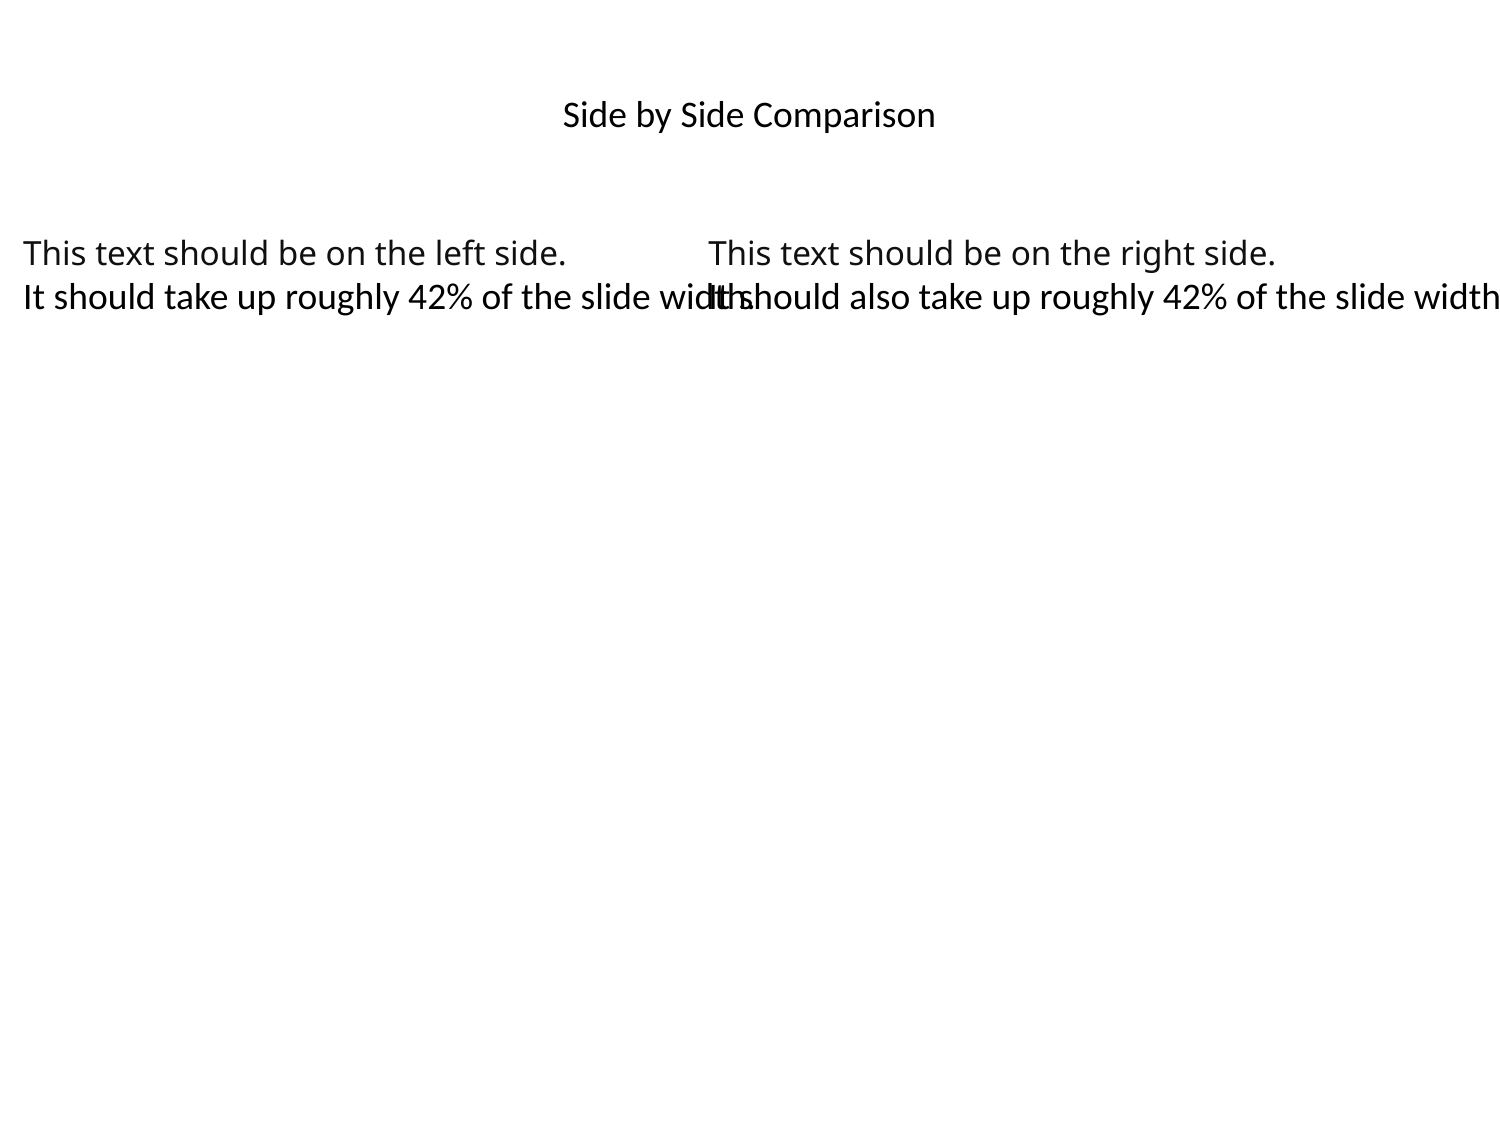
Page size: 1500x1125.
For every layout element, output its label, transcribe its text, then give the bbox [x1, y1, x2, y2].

text_box Side by Side Comparison [548, 82, 952, 143]
text_box This text should be on the right side. It should also take up roughly 42% of the slide width. [693, 224, 1500, 325]
text_box This text should be on the left side. It should take up roughly 42% of the slide width. [8, 224, 693, 325]
